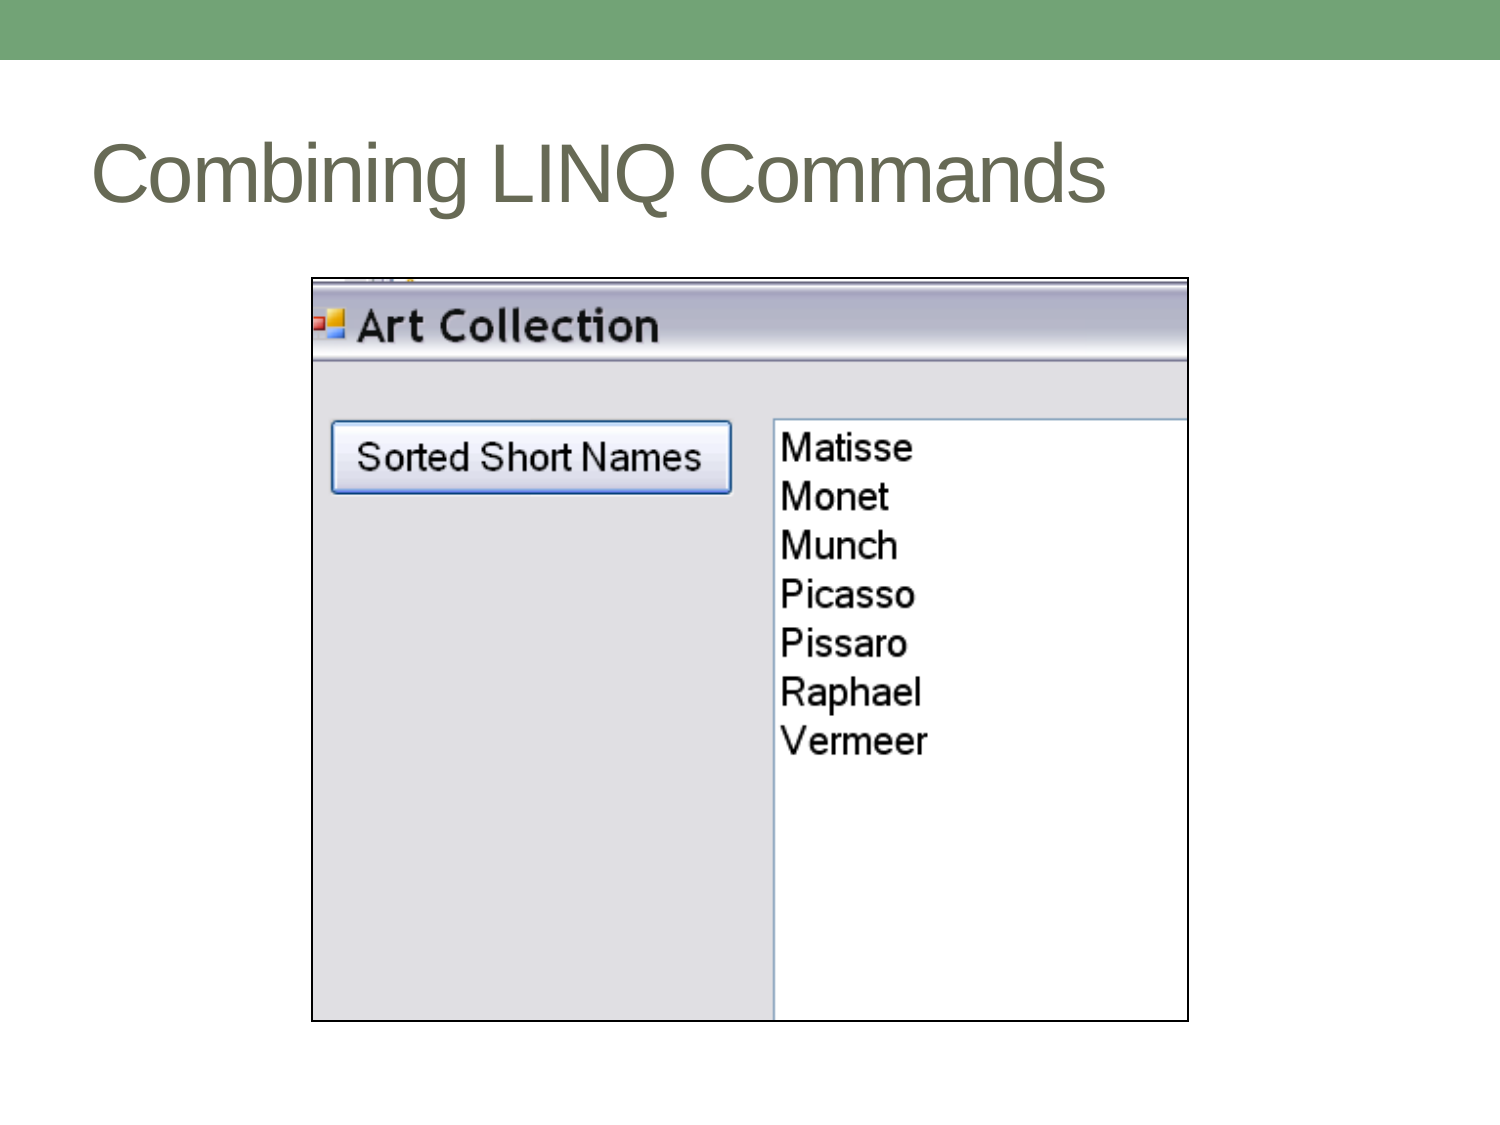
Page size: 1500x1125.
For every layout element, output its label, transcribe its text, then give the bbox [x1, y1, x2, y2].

picture [312, 278, 1188, 1021]
title Combining LINQ Commands [75, 87, 1425, 250]
